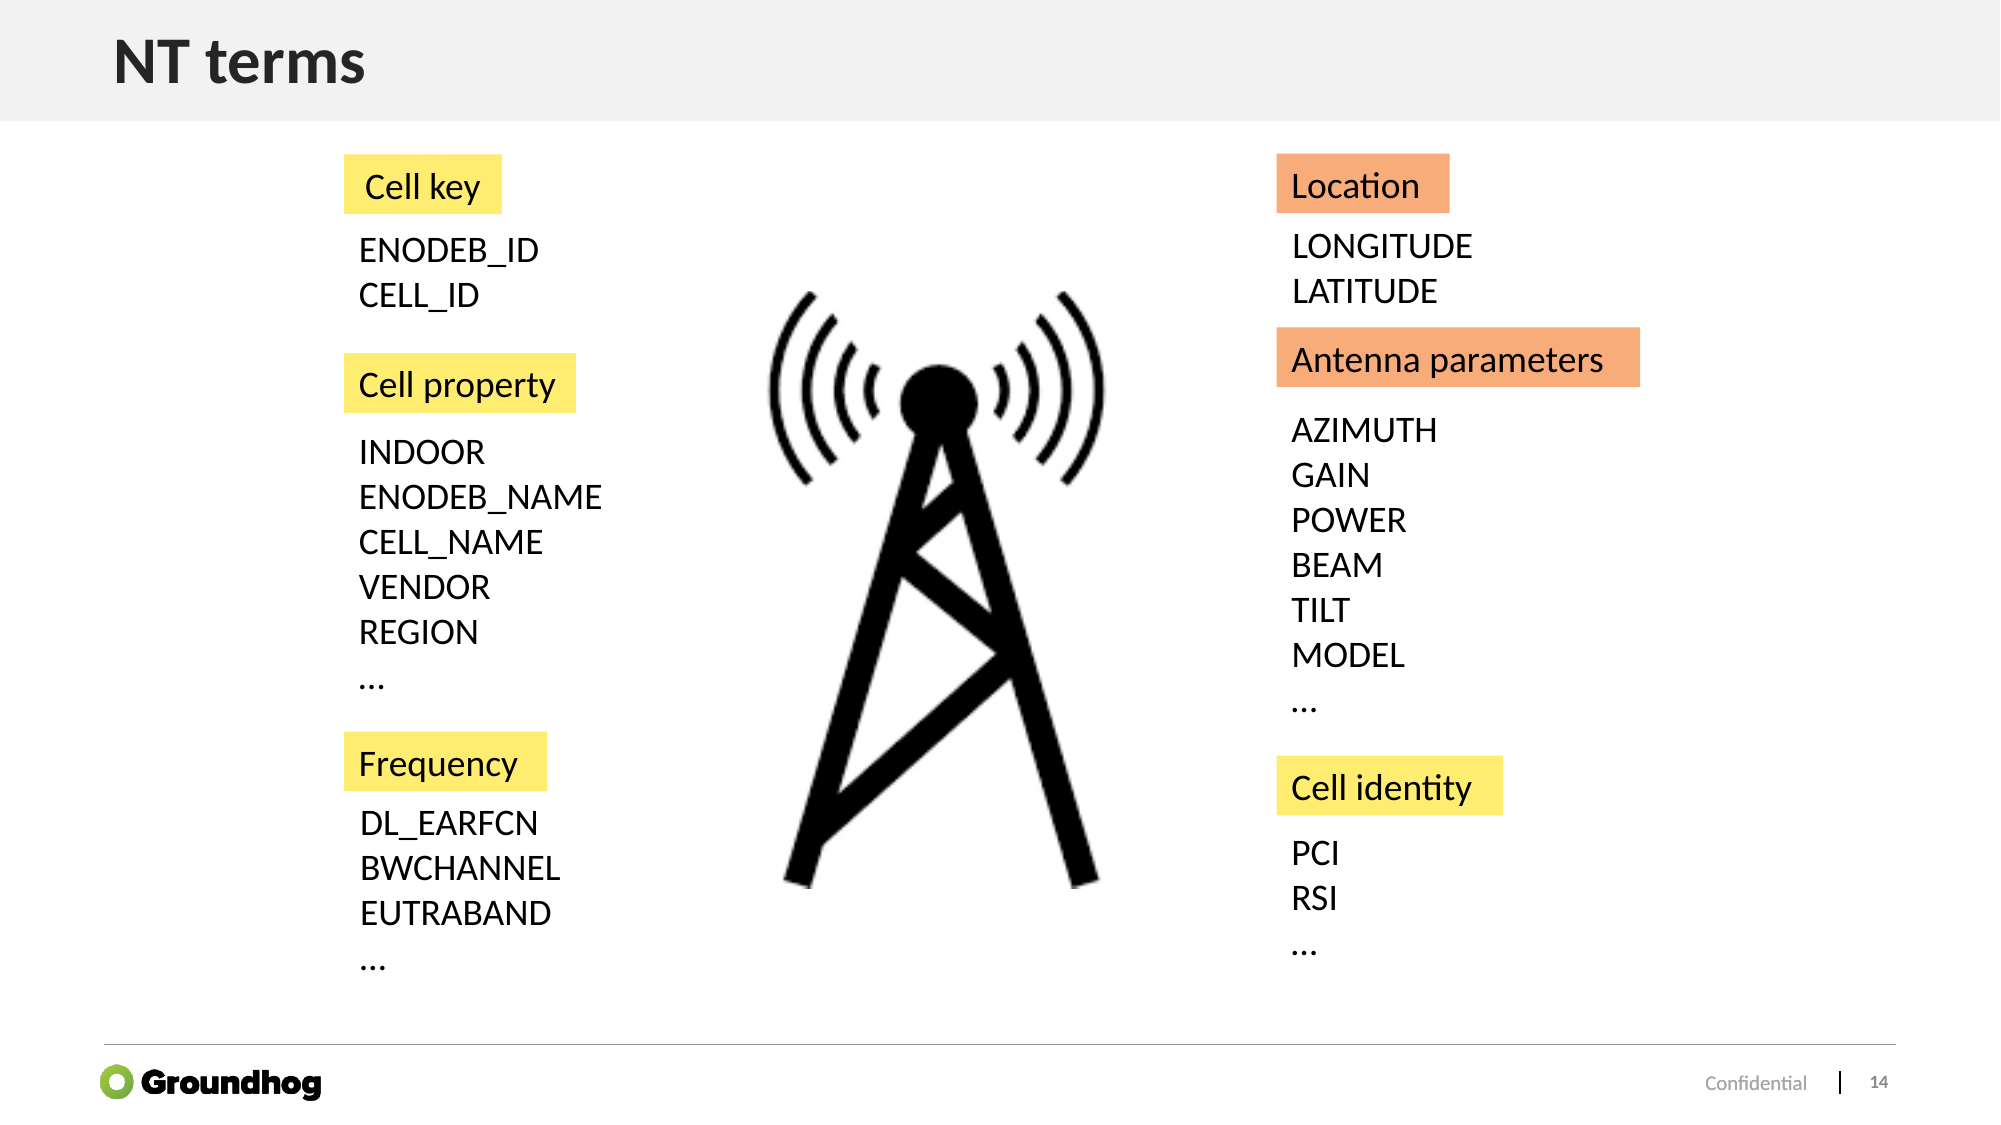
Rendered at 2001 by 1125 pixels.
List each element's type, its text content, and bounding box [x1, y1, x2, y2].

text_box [344, 154, 660, 988]
title NT terms [98, 18, 1889, 102]
text_box PCI RSI … [1276, 820, 1503, 971]
text_box Cell identity [1276, 755, 1503, 816]
picture [96, 1062, 324, 1103]
text_box LONGITUDE LATITUDE [1277, 214, 1489, 319]
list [741, 291, 1122, 890]
slide_number 13 [1827, 1050, 1904, 1111]
text_box Location [1276, 153, 1450, 214]
text_box Antenna parameters [1276, 327, 1641, 387]
text_box AZIMUTH GAIN POWER BEAM TILT MODEL … [1276, 397, 1583, 727]
